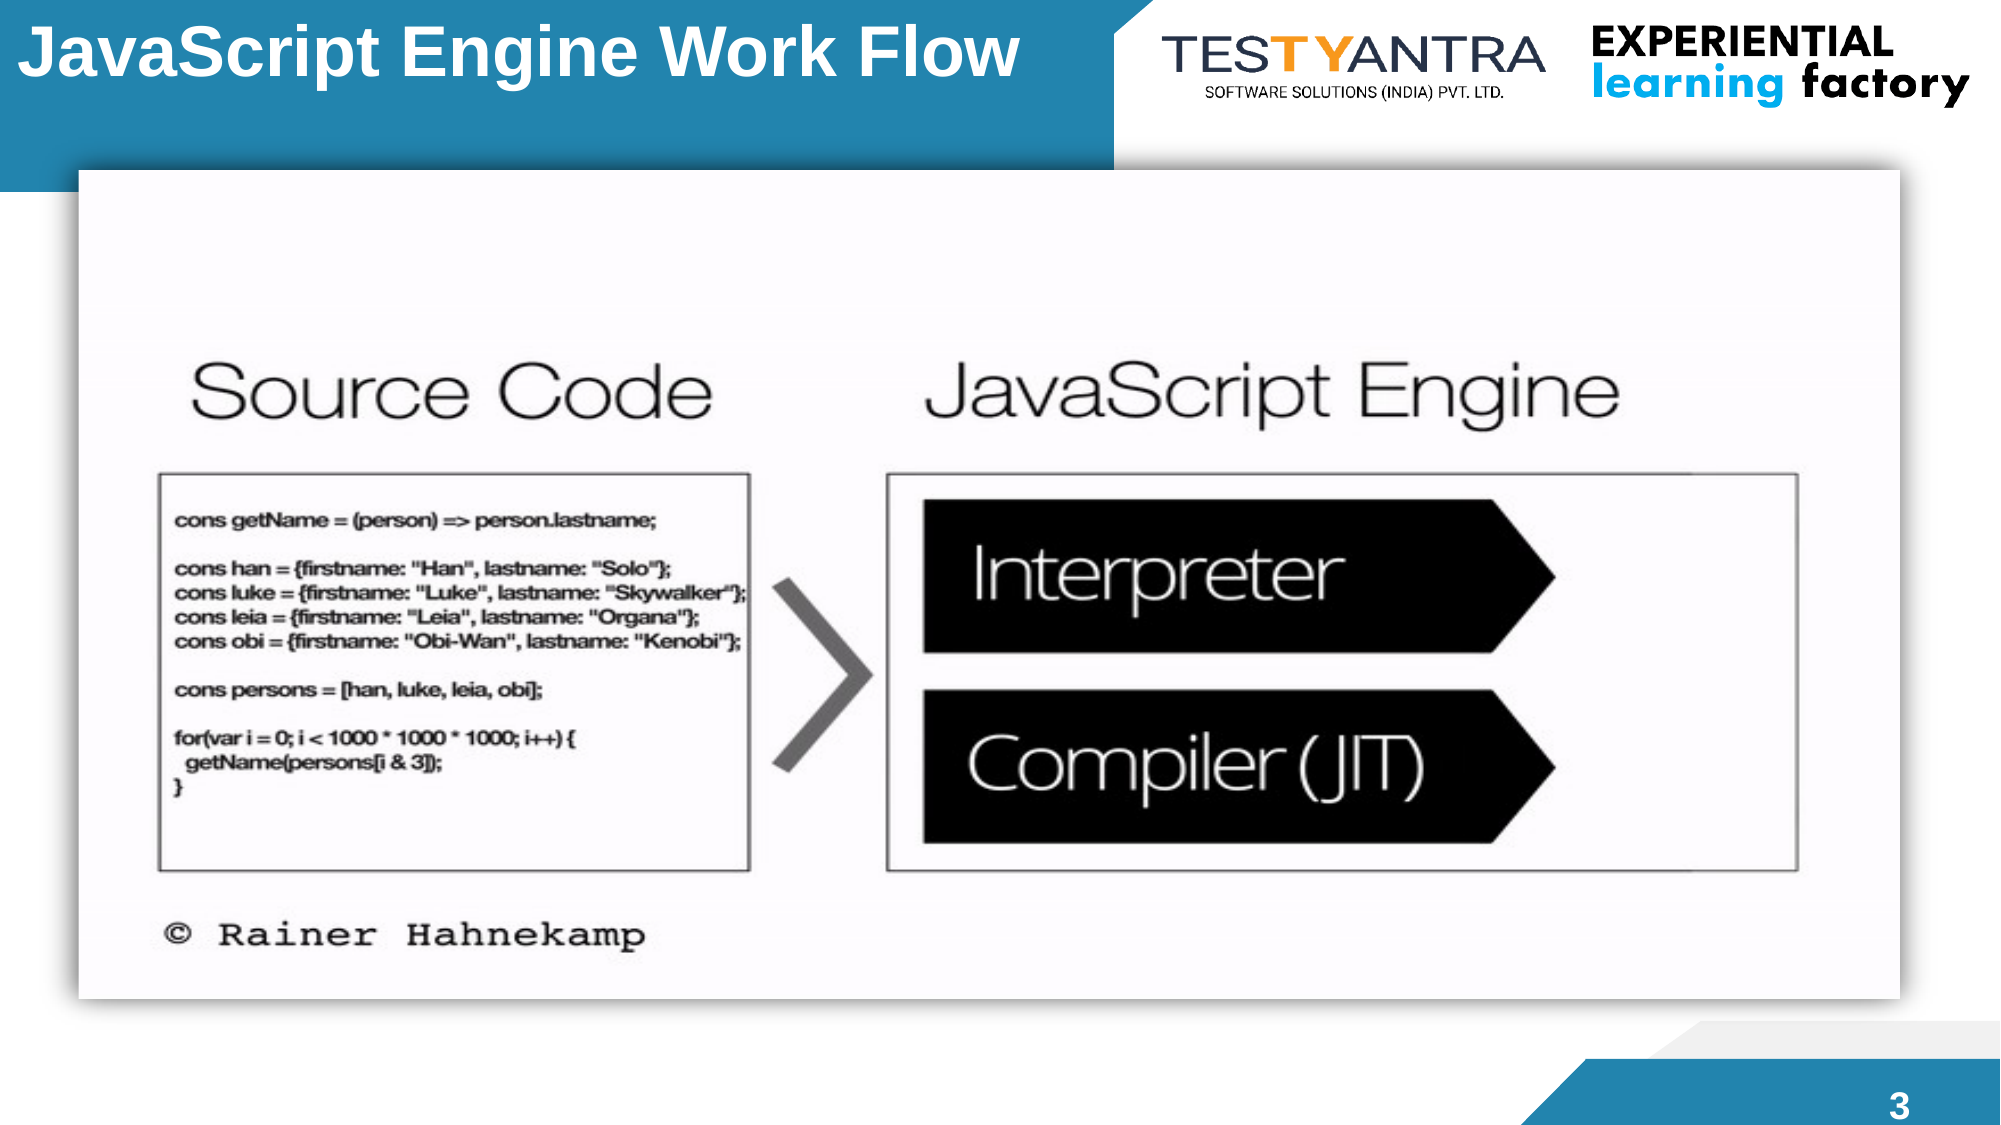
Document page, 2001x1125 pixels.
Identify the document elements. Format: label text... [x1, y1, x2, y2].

picture [1766, 82, 1775, 91]
slide_number 3 [1882, 1071, 1939, 1125]
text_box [38, 137, 1939, 1031]
picture [1592, 25, 1970, 108]
title JavaScript Engine Work Flow [0, 0, 1114, 192]
picture [1161, 35, 1546, 102]
